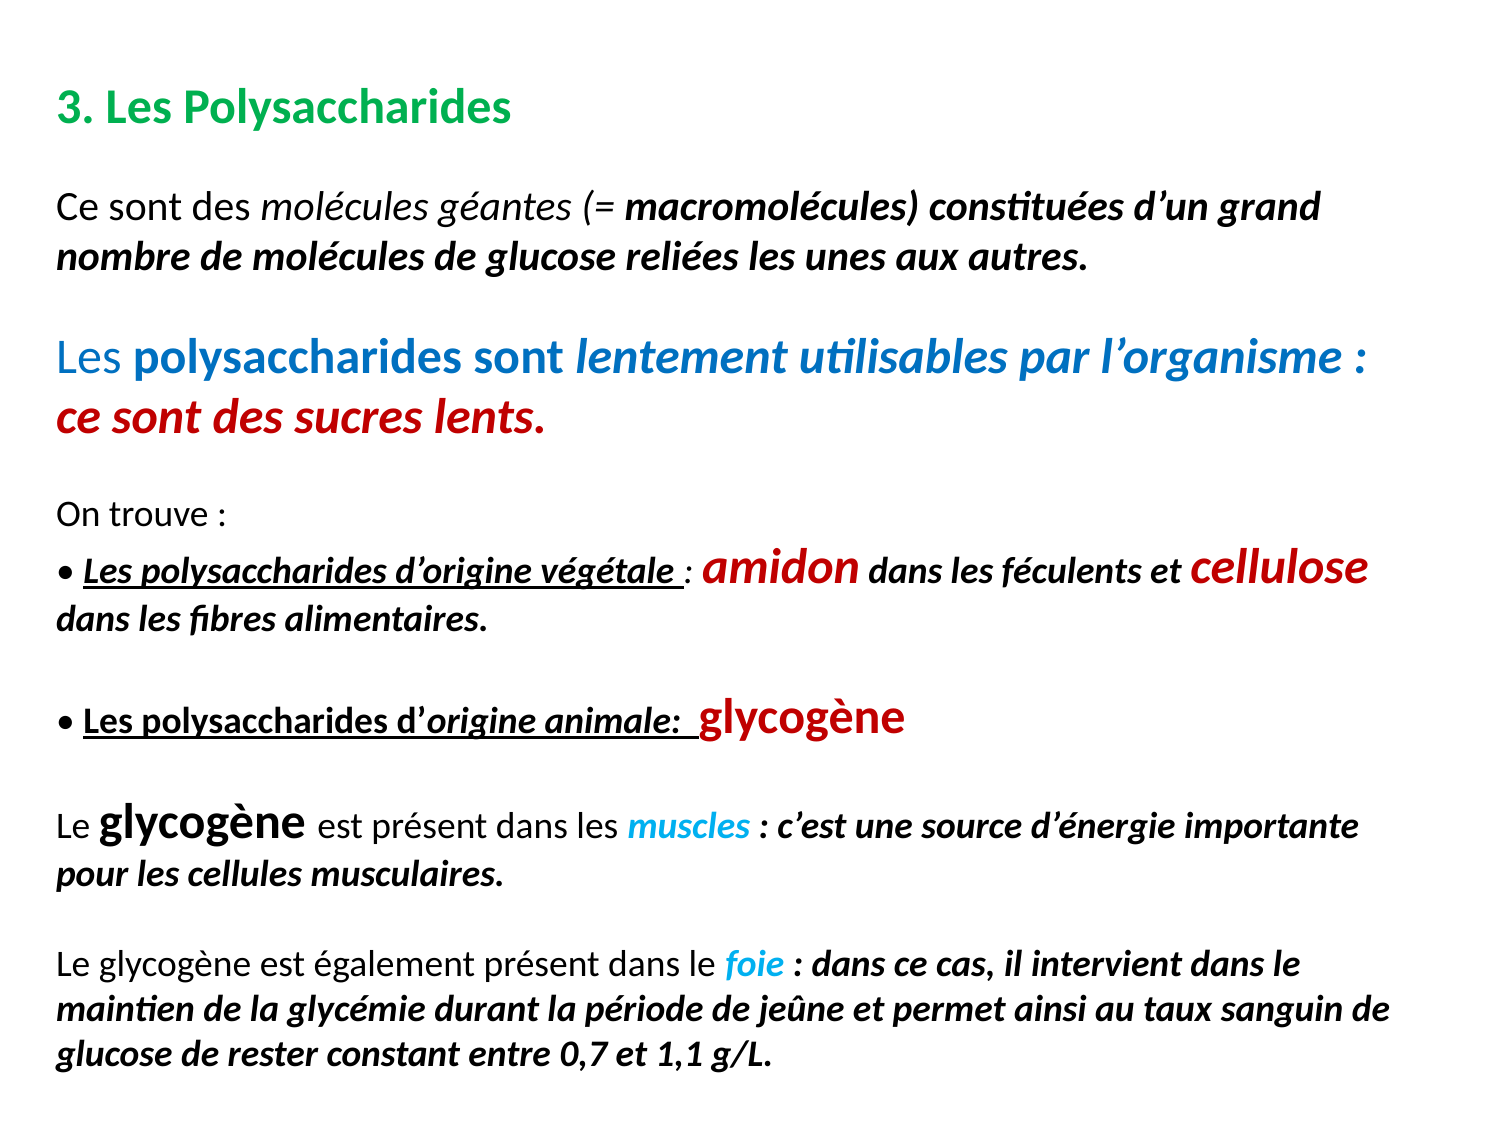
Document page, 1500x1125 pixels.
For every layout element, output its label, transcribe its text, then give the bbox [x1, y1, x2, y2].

text_box 3. Les Polysaccharides Ce sont des molécules géantes (= macromolécules) constituées d’un grand nombre de molécules de glucose reliées les unes aux autres. Les polysaccharides sont lentement utilisables par l’organisme : ce sont des sucres lents. On trouve : • Les polysaccharides d’origine végétale : amidon dans les féculents et cellulose dans les fibres alimentaires. • Les polysaccharides d’origine animale: glycogène Le glycogène est présent dans les muscles : c’est une source d’énergie importante pour les cellules musculaires. Le glycogène est également présent dans le foie : dans ce cas, il intervient dans le maintien de la glycémie durant la période de jeûne et permet ainsi au taux sanguin de glucose de rester constant entre 0,7 et 1,1 g/L. [41, 66, 1447, 1125]
